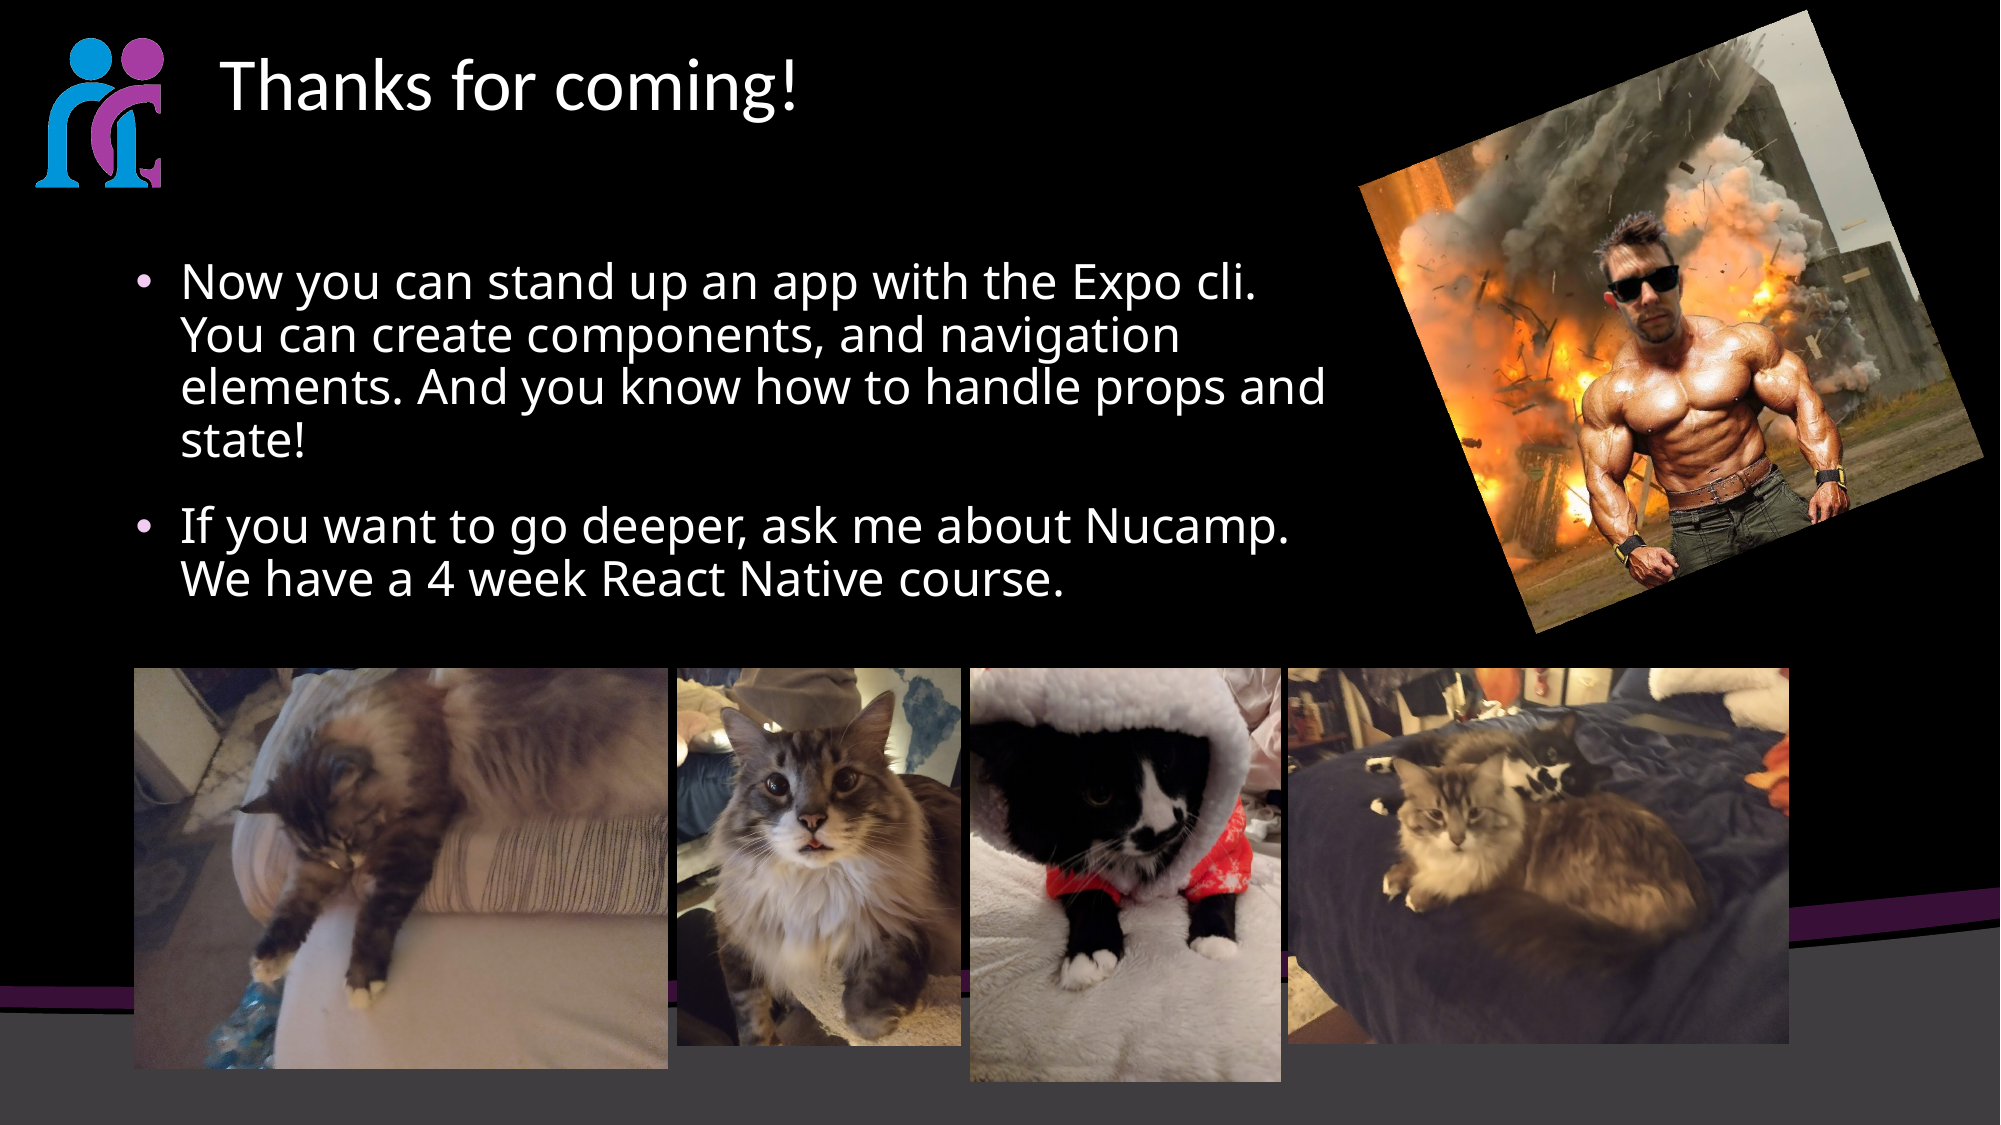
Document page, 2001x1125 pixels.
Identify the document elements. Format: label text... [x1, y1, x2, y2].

picture [970, 668, 1281, 1082]
picture [1358, 9, 1984, 634]
list Now you can stand up an app with the Expo cli. You can create components, and navigation elements. And you know how to handle props and state! If you want to go deeper, ask me about Nucamp. We have a 4 week React Native course. [115, 247, 1351, 625]
picture [1288, 668, 1789, 1045]
picture [134, 668, 668, 1069]
picture [677, 668, 961, 1047]
picture [12, 19, 188, 233]
title Thanks for coming! [200, 24, 1770, 188]
